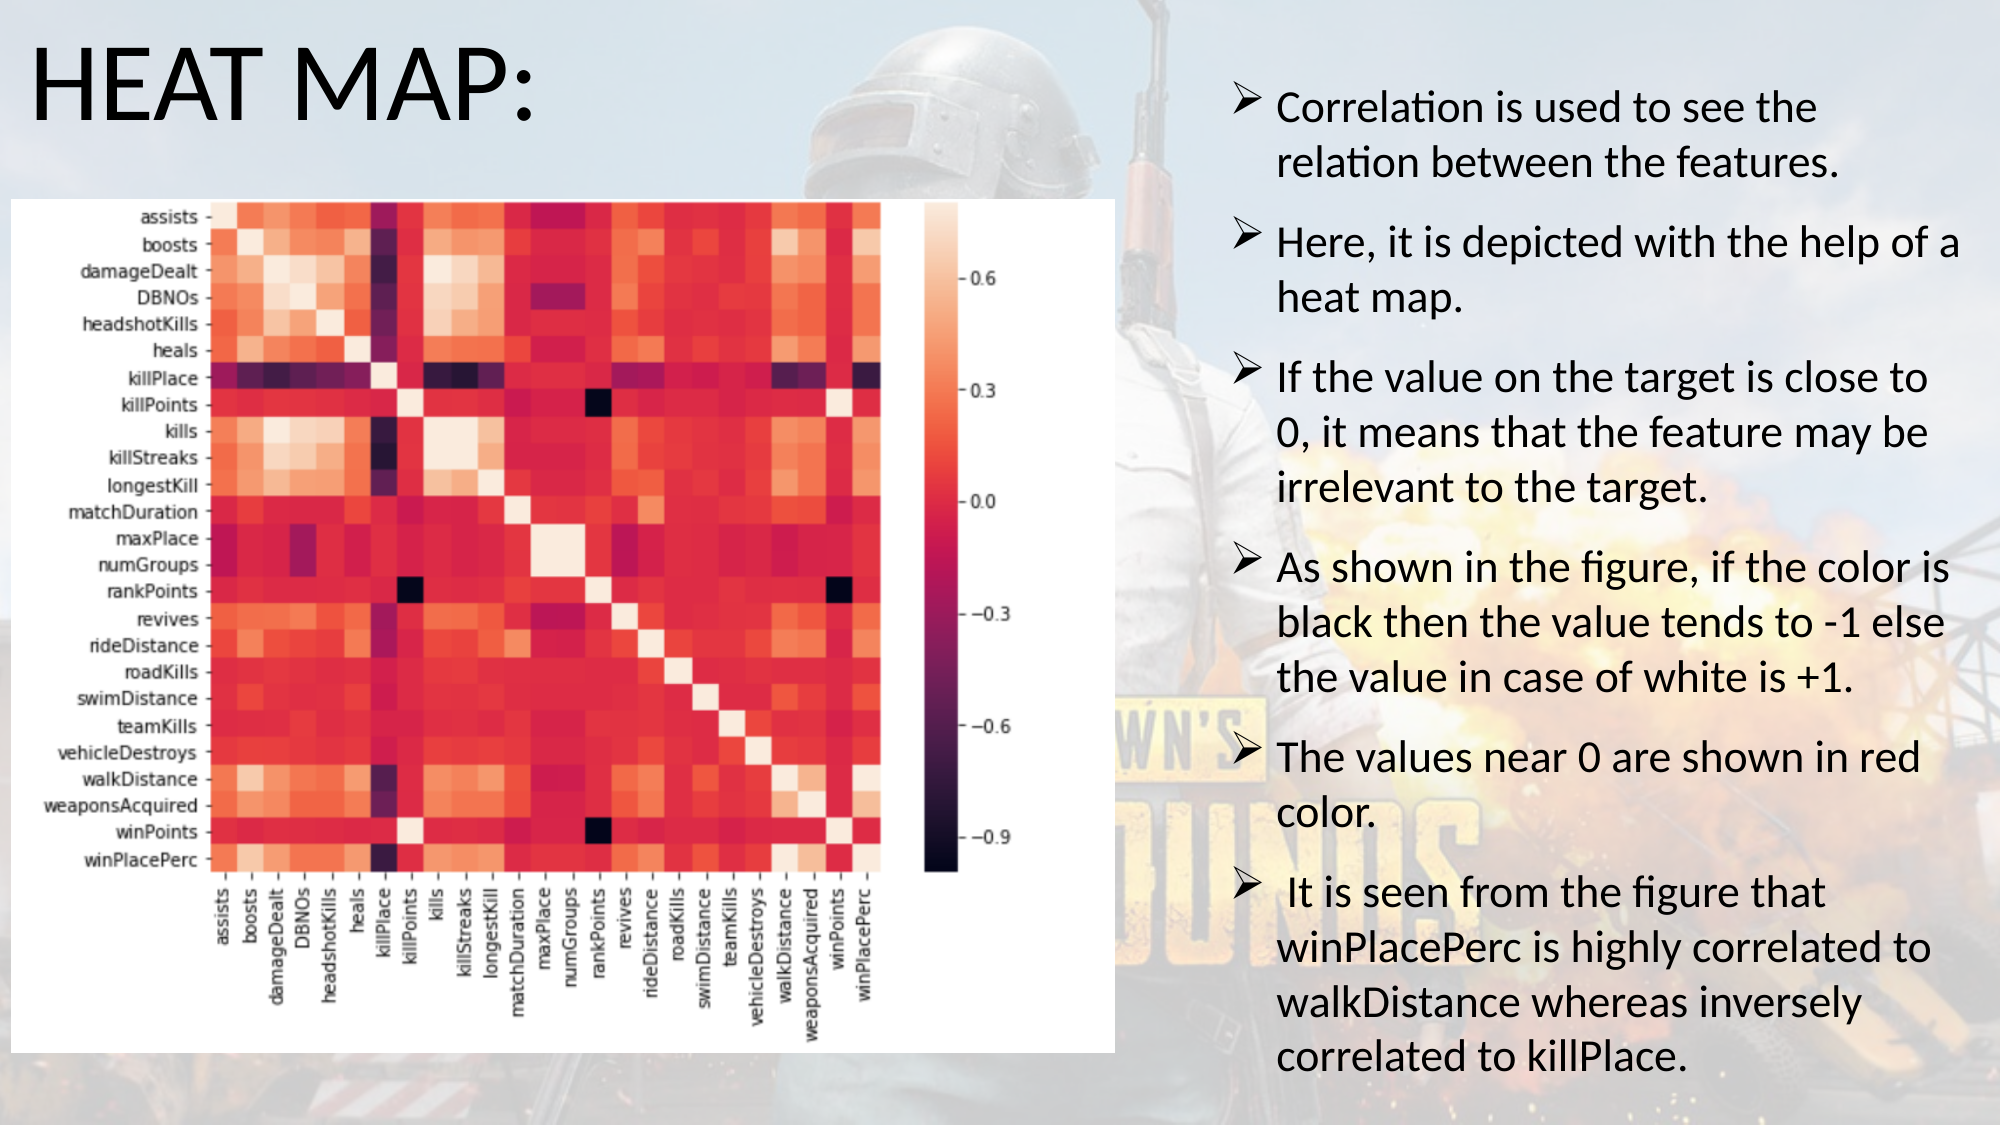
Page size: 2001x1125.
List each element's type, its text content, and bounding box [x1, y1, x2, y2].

text_box HEAT MAP: [14, 0, 555, 150]
text_box Correlation is used to see the relation between the features. Here, it is depicted with the help of a heat map. If the value on the target is close to 0, it means that the feature may be irrelevant to the target. As shown in the figure, if the color is black then the value tends to -1 else the value in case of white is +1. The values near 0 are shown in red color. It is seen from the figure that winPlacePerc is highly correlated to walkDistance whereas inversely correlated to killPlace. [1214, 69, 1978, 1125]
picture [11, 199, 1115, 1053]
